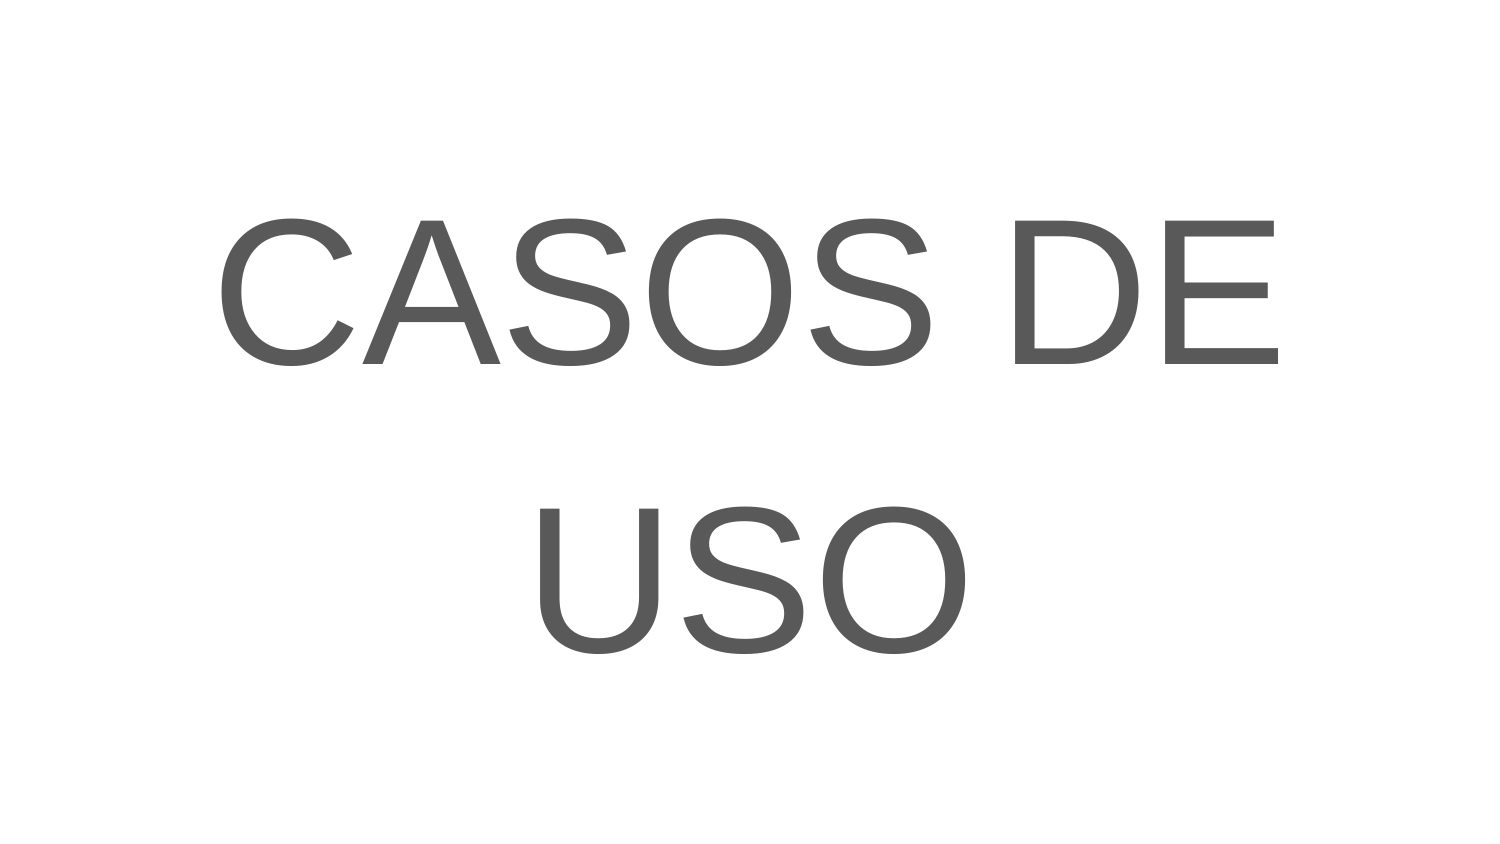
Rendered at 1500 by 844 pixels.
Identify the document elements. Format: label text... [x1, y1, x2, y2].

list CASOS DE USO [51, 103, 1449, 665]
